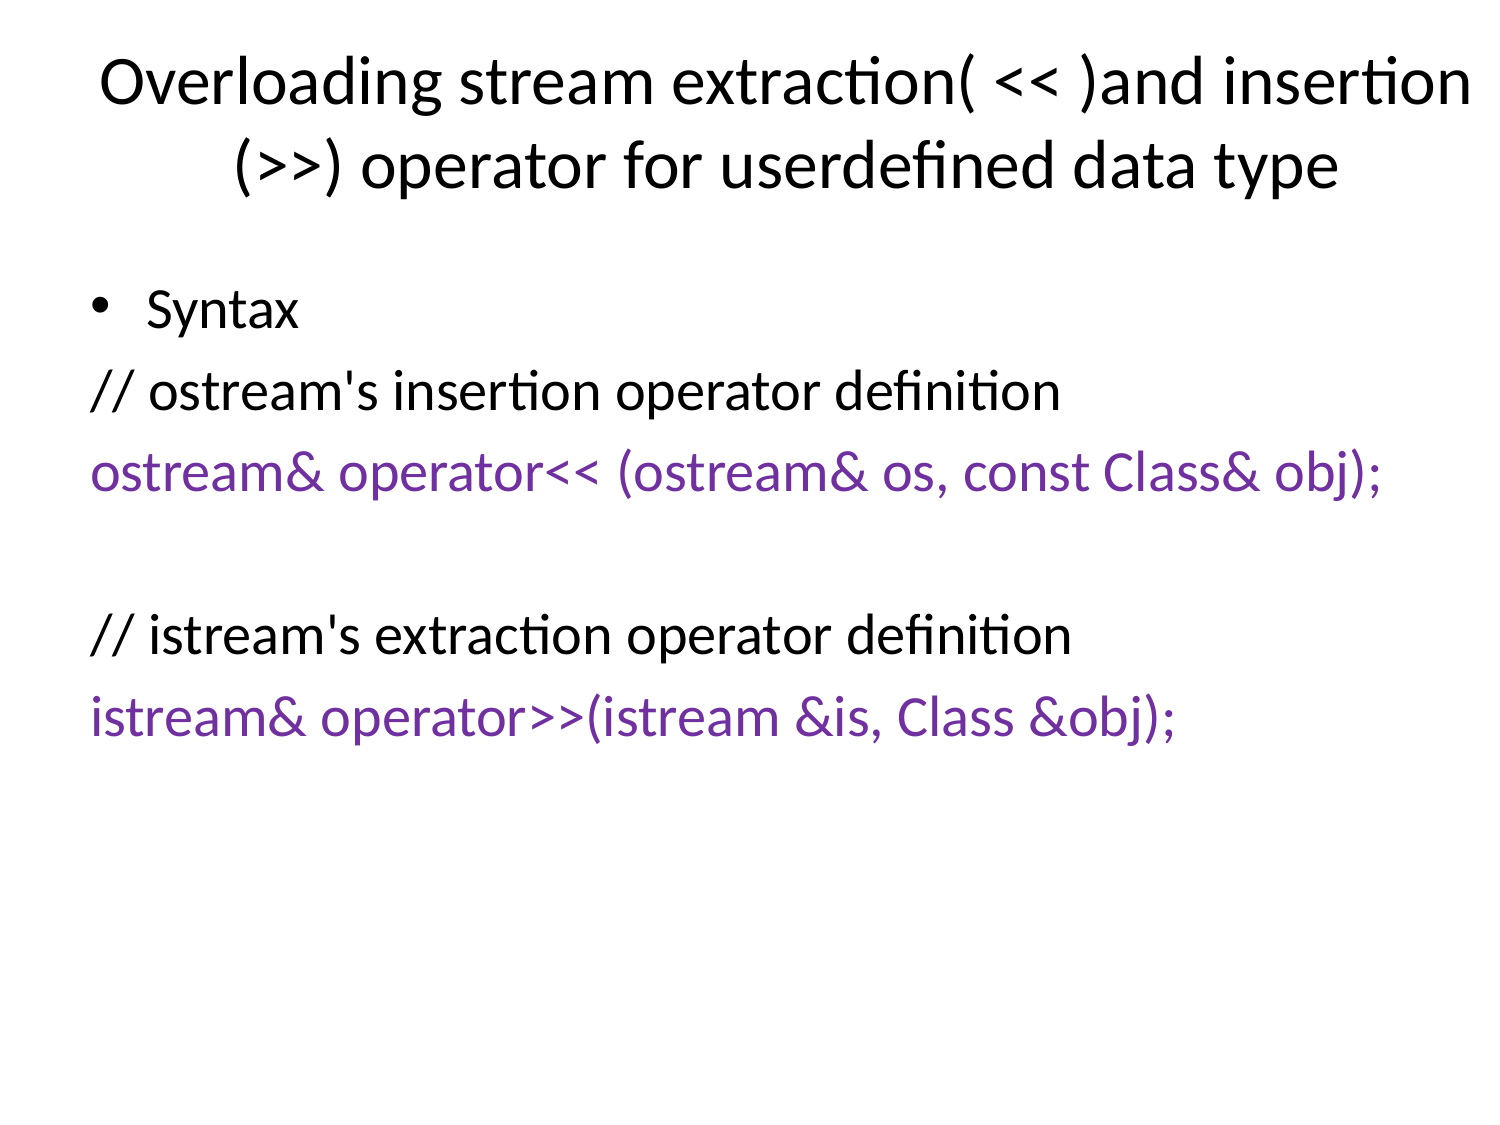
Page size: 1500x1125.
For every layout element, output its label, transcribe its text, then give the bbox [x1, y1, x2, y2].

list Syntax // ostream's insertion operator definition ostream& operator<< (ostream& os, const Class& obj); // istream's extraction operator definition istream& operator>>(istream &is, Class &obj); [75, 262, 1463, 1005]
title Overloading stream extraction( << )and insertion (>>) operator for userdefined data type [75, 0, 1500, 238]
